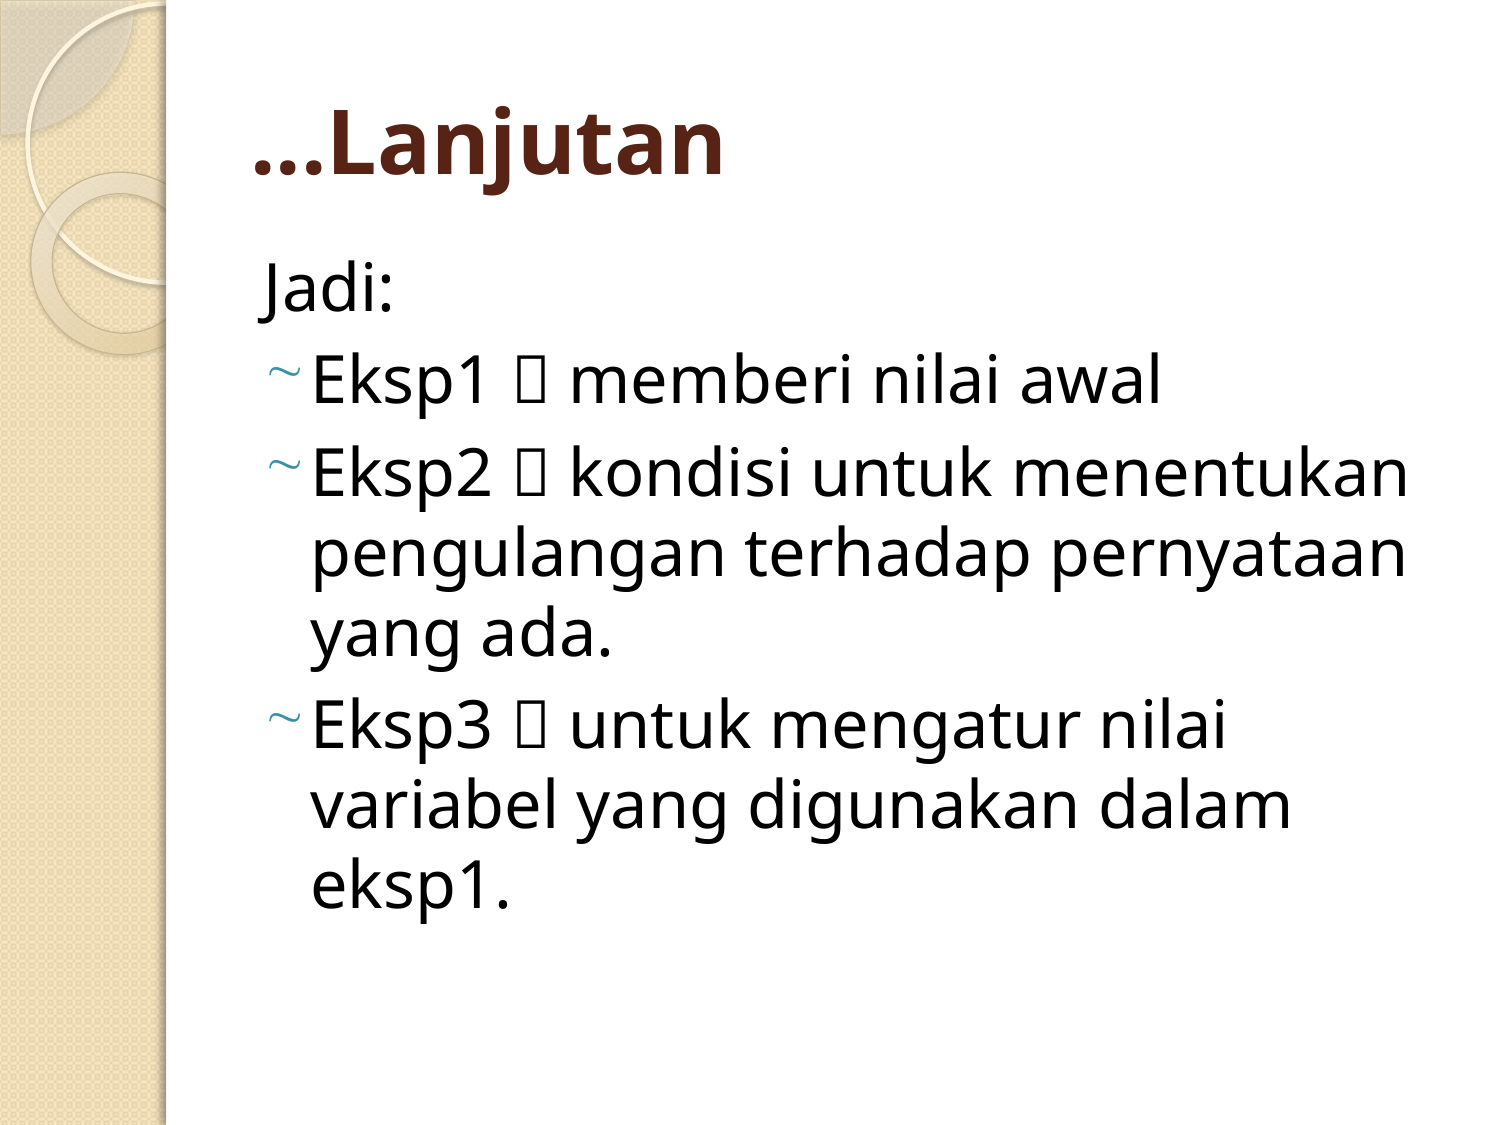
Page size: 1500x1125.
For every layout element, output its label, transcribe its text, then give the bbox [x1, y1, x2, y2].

title ...Lanjutan [235, 45, 1466, 233]
list Jadi: Eksp1  memberi nilai awal Eksp2  kondisi untuk menentukan pengulangan terhadap pernyataan yang ada. Eksp3  untuk mengatur nilai variabel yang digunakan dalam eksp1. [235, 237, 1466, 1025]
